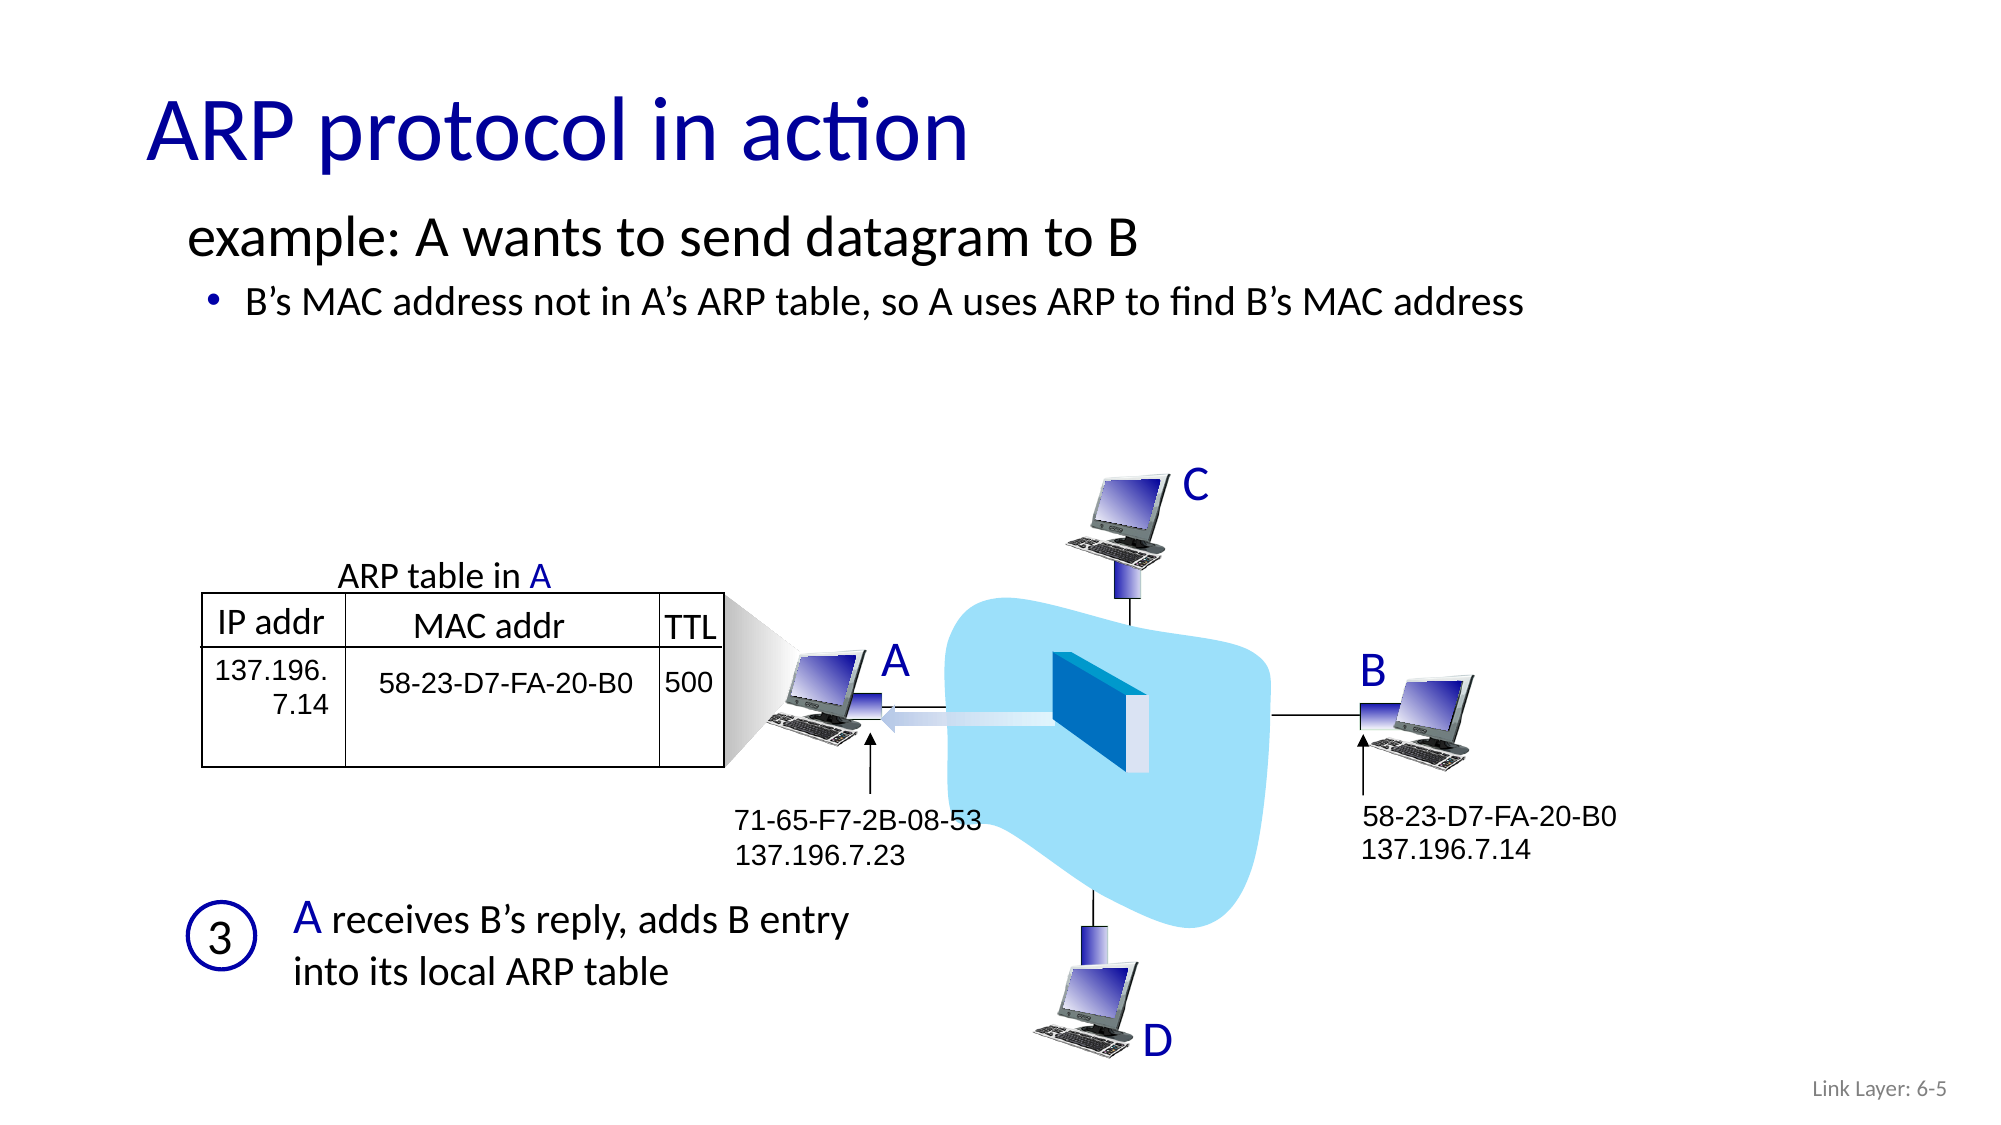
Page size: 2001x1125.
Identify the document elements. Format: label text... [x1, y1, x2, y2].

text_box D [1127, 998, 1189, 1074]
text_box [1342, 670, 1476, 779]
text_box A [866, 619, 925, 695]
text_box [945, 597, 1271, 929]
slide_number Link Layer: 6-5 [1512, 1056, 1963, 1117]
text_box 137.196.7.23 [720, 829, 921, 880]
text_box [194, 543, 800, 769]
text_box 137.196.7.14 [1346, 822, 1547, 873]
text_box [1006, 957, 1141, 1066]
text_box [1114, 578, 1141, 599]
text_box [1039, 468, 1173, 578]
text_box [800, 644, 869, 754]
text_box [869, 695, 880, 720]
title ARP protocol in action [131, 57, 1857, 205]
text_box example: A wants to send datagram to B B’s MAC address not in A’s ARP table, so A uses ARP to find B’s MAC address [172, 198, 1824, 354]
text_box C [1167, 443, 1225, 518]
text_box B [1344, 629, 1402, 670]
text_box 71-65-F7-2B-08-53 [719, 793, 998, 844]
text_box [199, 643, 729, 730]
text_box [880, 651, 1150, 773]
text_box [869, 732, 877, 793]
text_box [187, 876, 881, 1003]
text_box [1081, 926, 1108, 957]
text_box 58-23-D7-FA-20-B0 [1347, 790, 1633, 840]
